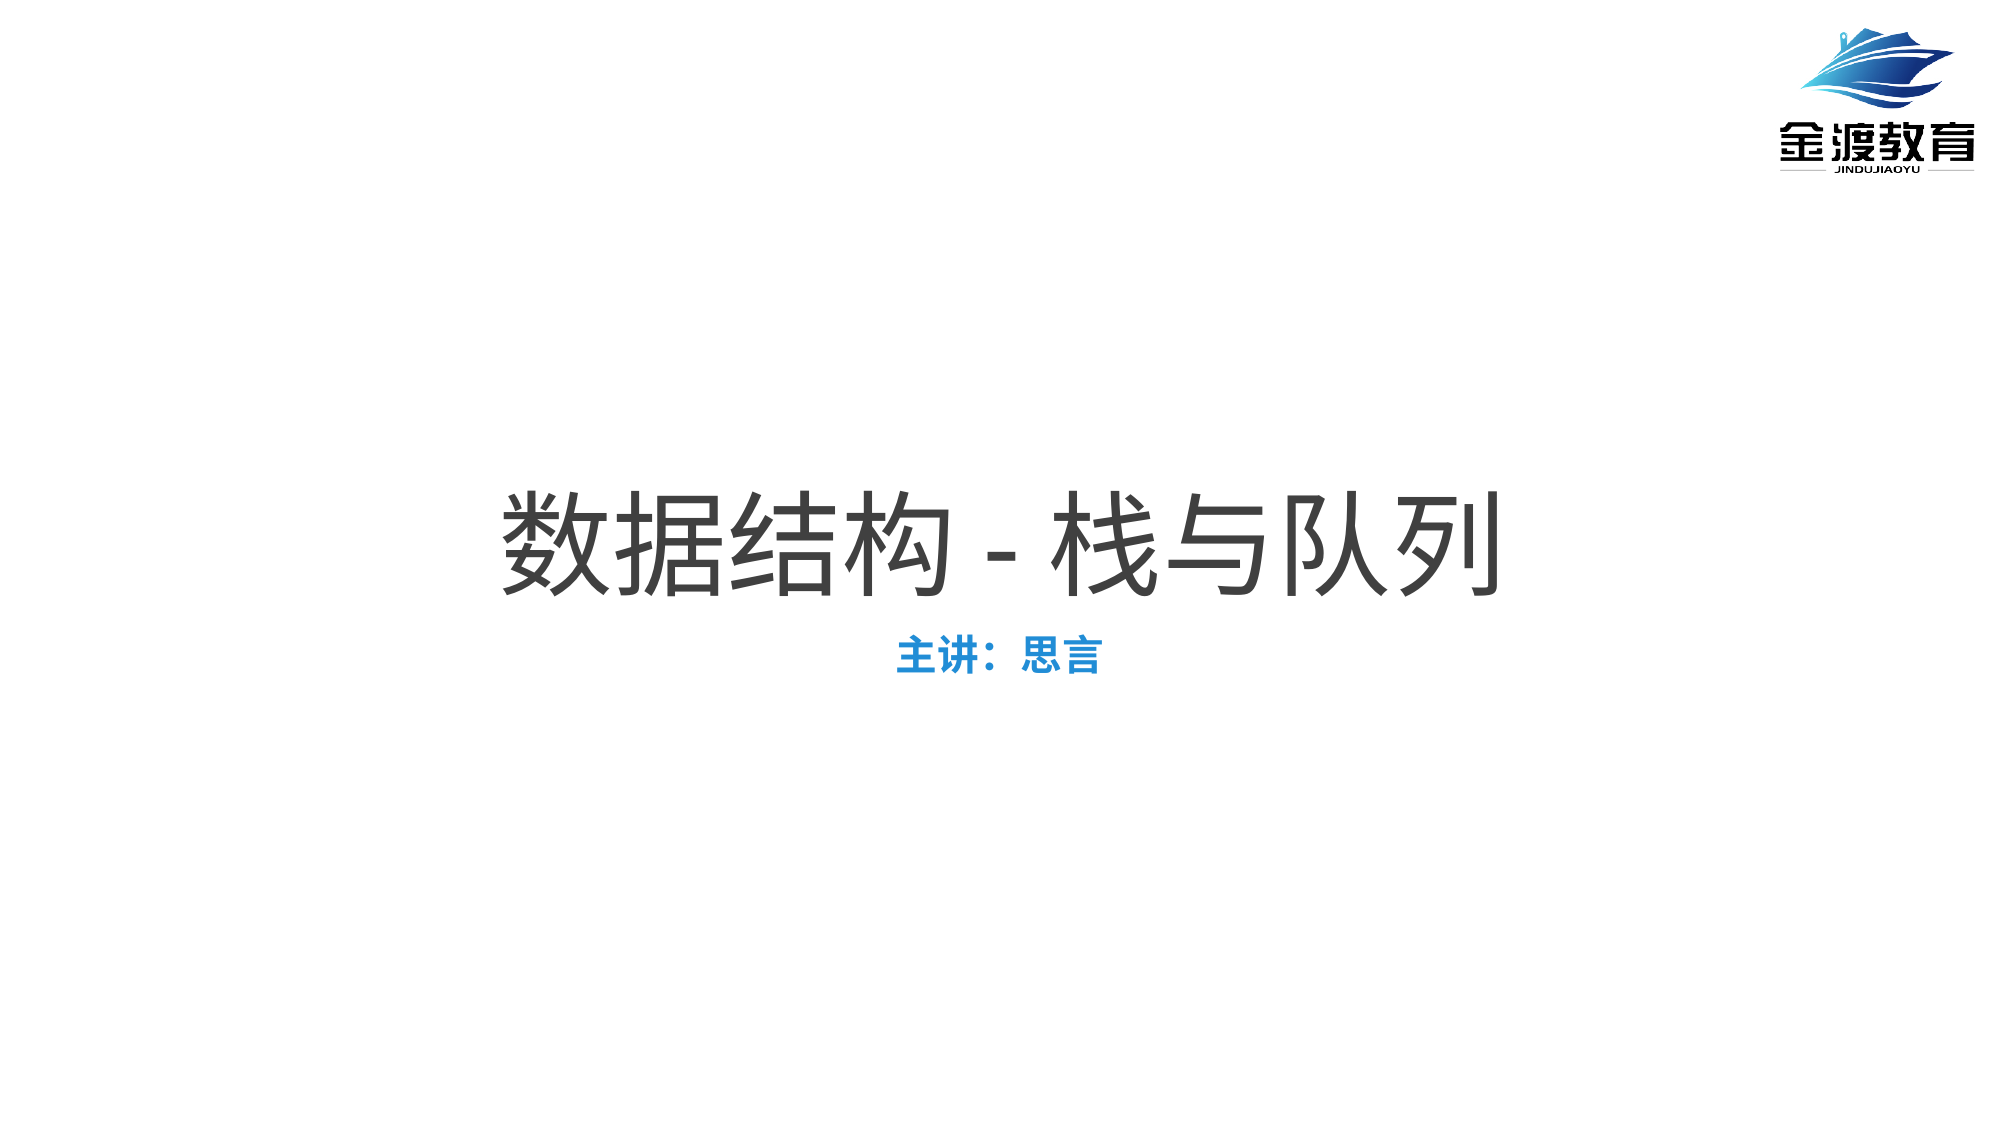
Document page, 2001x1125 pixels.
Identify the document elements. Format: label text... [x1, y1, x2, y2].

picture [1775, 11, 1979, 190]
text_box 数据结构-栈与队列 [330, 397, 1674, 619]
text_box 主讲：思言 [830, 621, 1170, 687]
